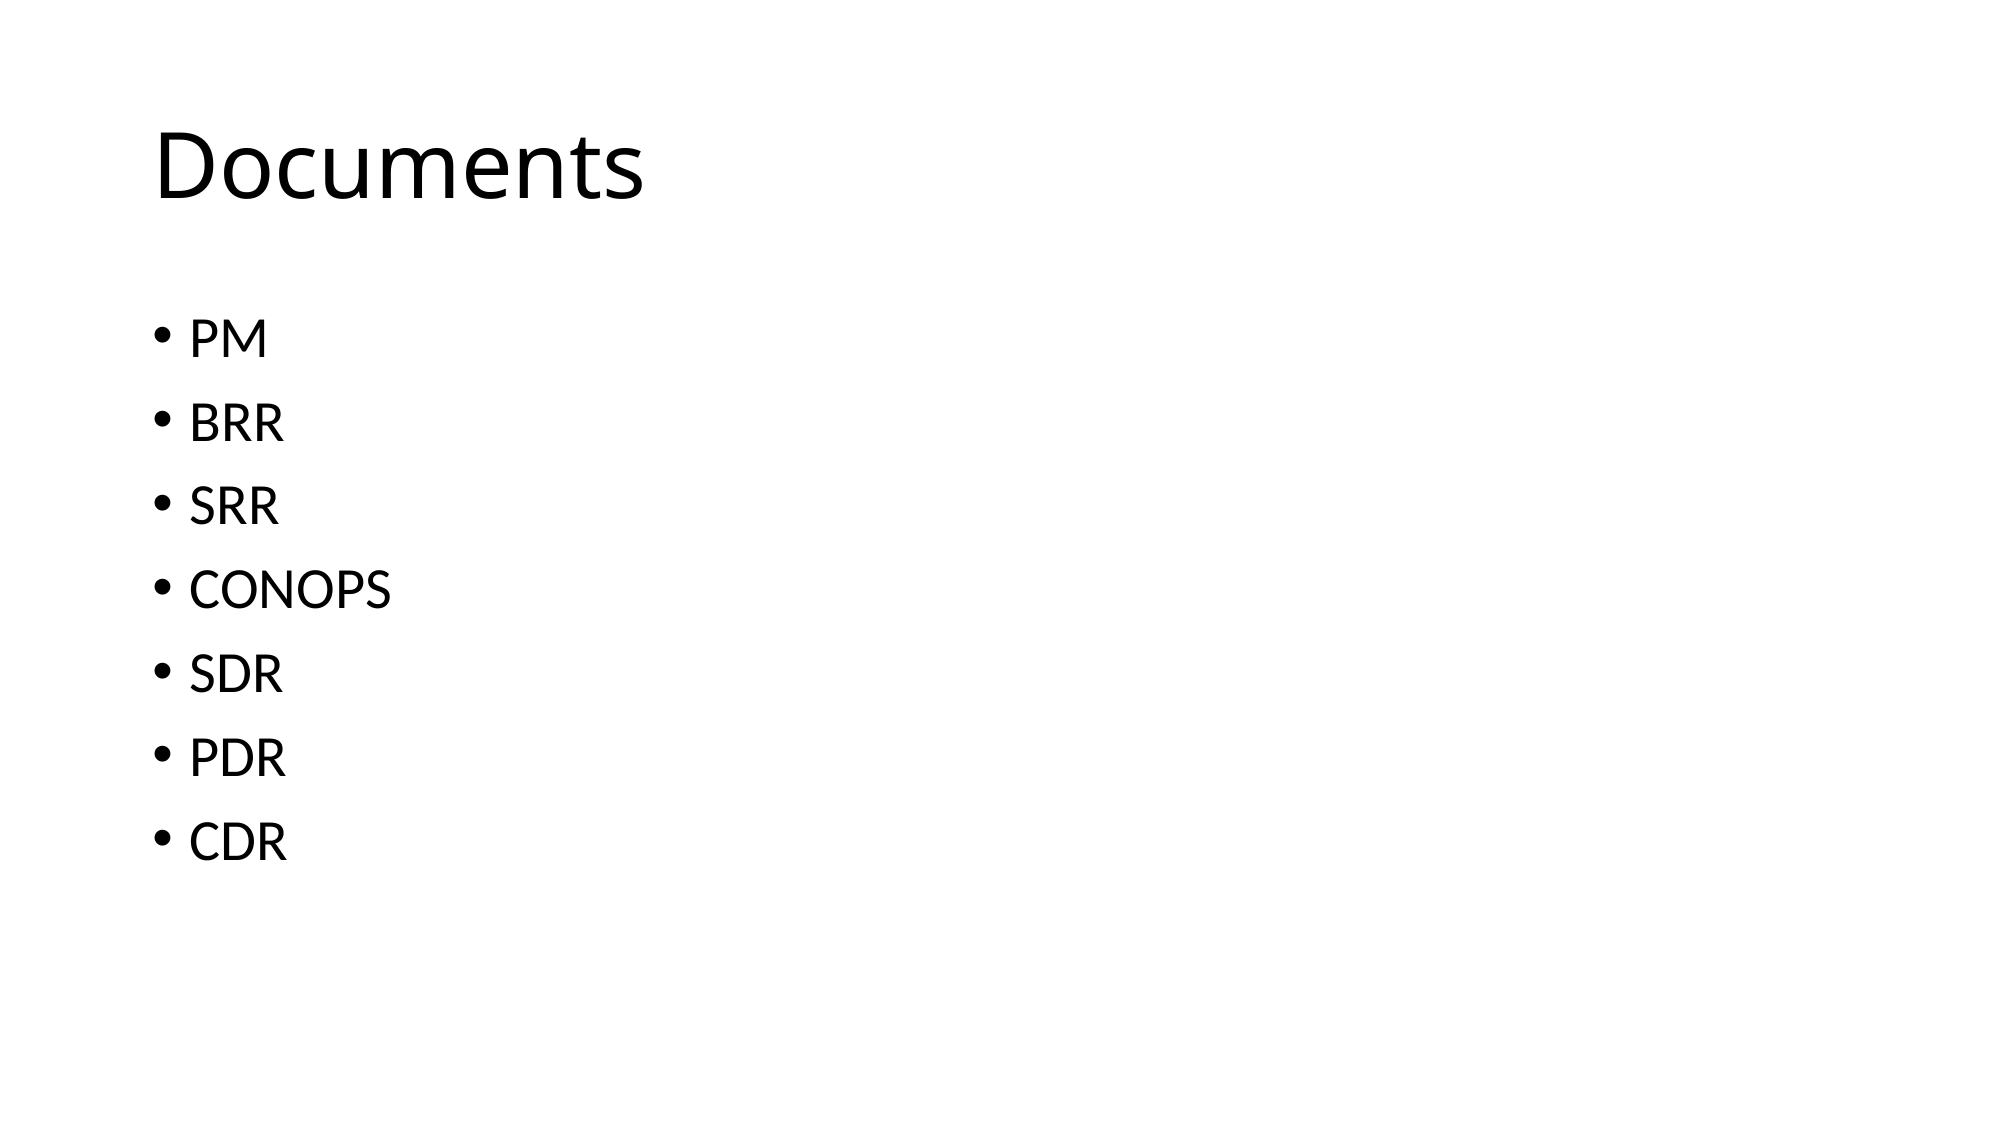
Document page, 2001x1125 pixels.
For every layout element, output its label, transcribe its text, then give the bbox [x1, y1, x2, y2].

title Documents [137, 59, 1863, 278]
list PM BRR SRR CONOPS SDR PDR CDR [137, 299, 988, 1014]
